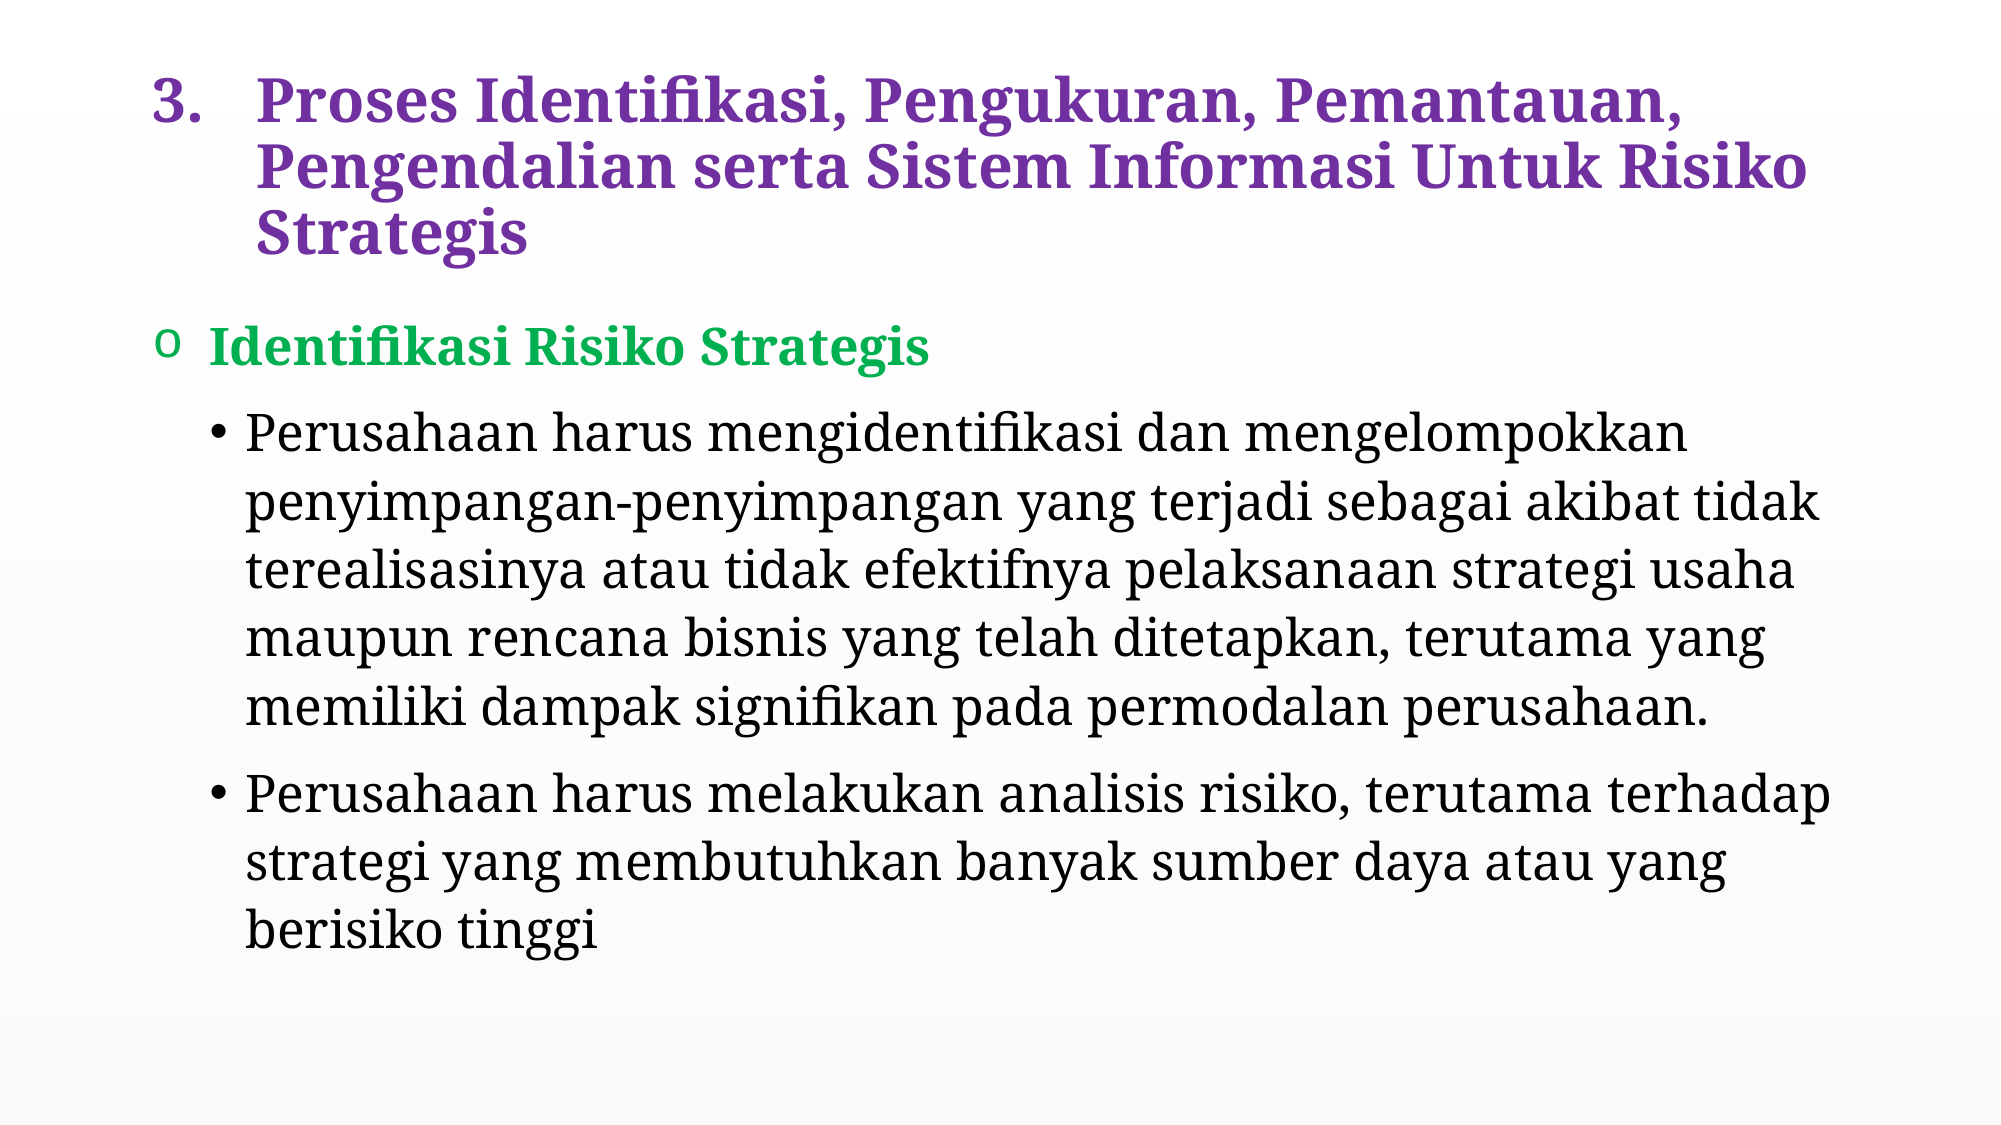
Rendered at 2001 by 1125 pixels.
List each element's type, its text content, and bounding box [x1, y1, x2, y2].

title Proses Identifikasi, Pengukuran, Pemantauan, Pengendalian serta Sistem Informasi Untuk Risiko Strategis [137, 59, 1863, 278]
list Identifikasi Risiko Strategis Perusahaan harus mengidentifikasi dan mengelompokkan penyimpangan-penyimpangan yang terjadi sebagai akibat tidak terealisasinya atau tidak efektifnya pelaksanaan strategi usaha maupun rencana bisnis yang telah ditetapkan, terutama yang memiliki dampak signifikan pada permodalan perusahaan. Perusahaan harus melakukan analisis risiko, terutama terhadap strategi yang membutuhkan banyak sumber daya atau yang berisiko tinggi [137, 299, 1863, 1014]
